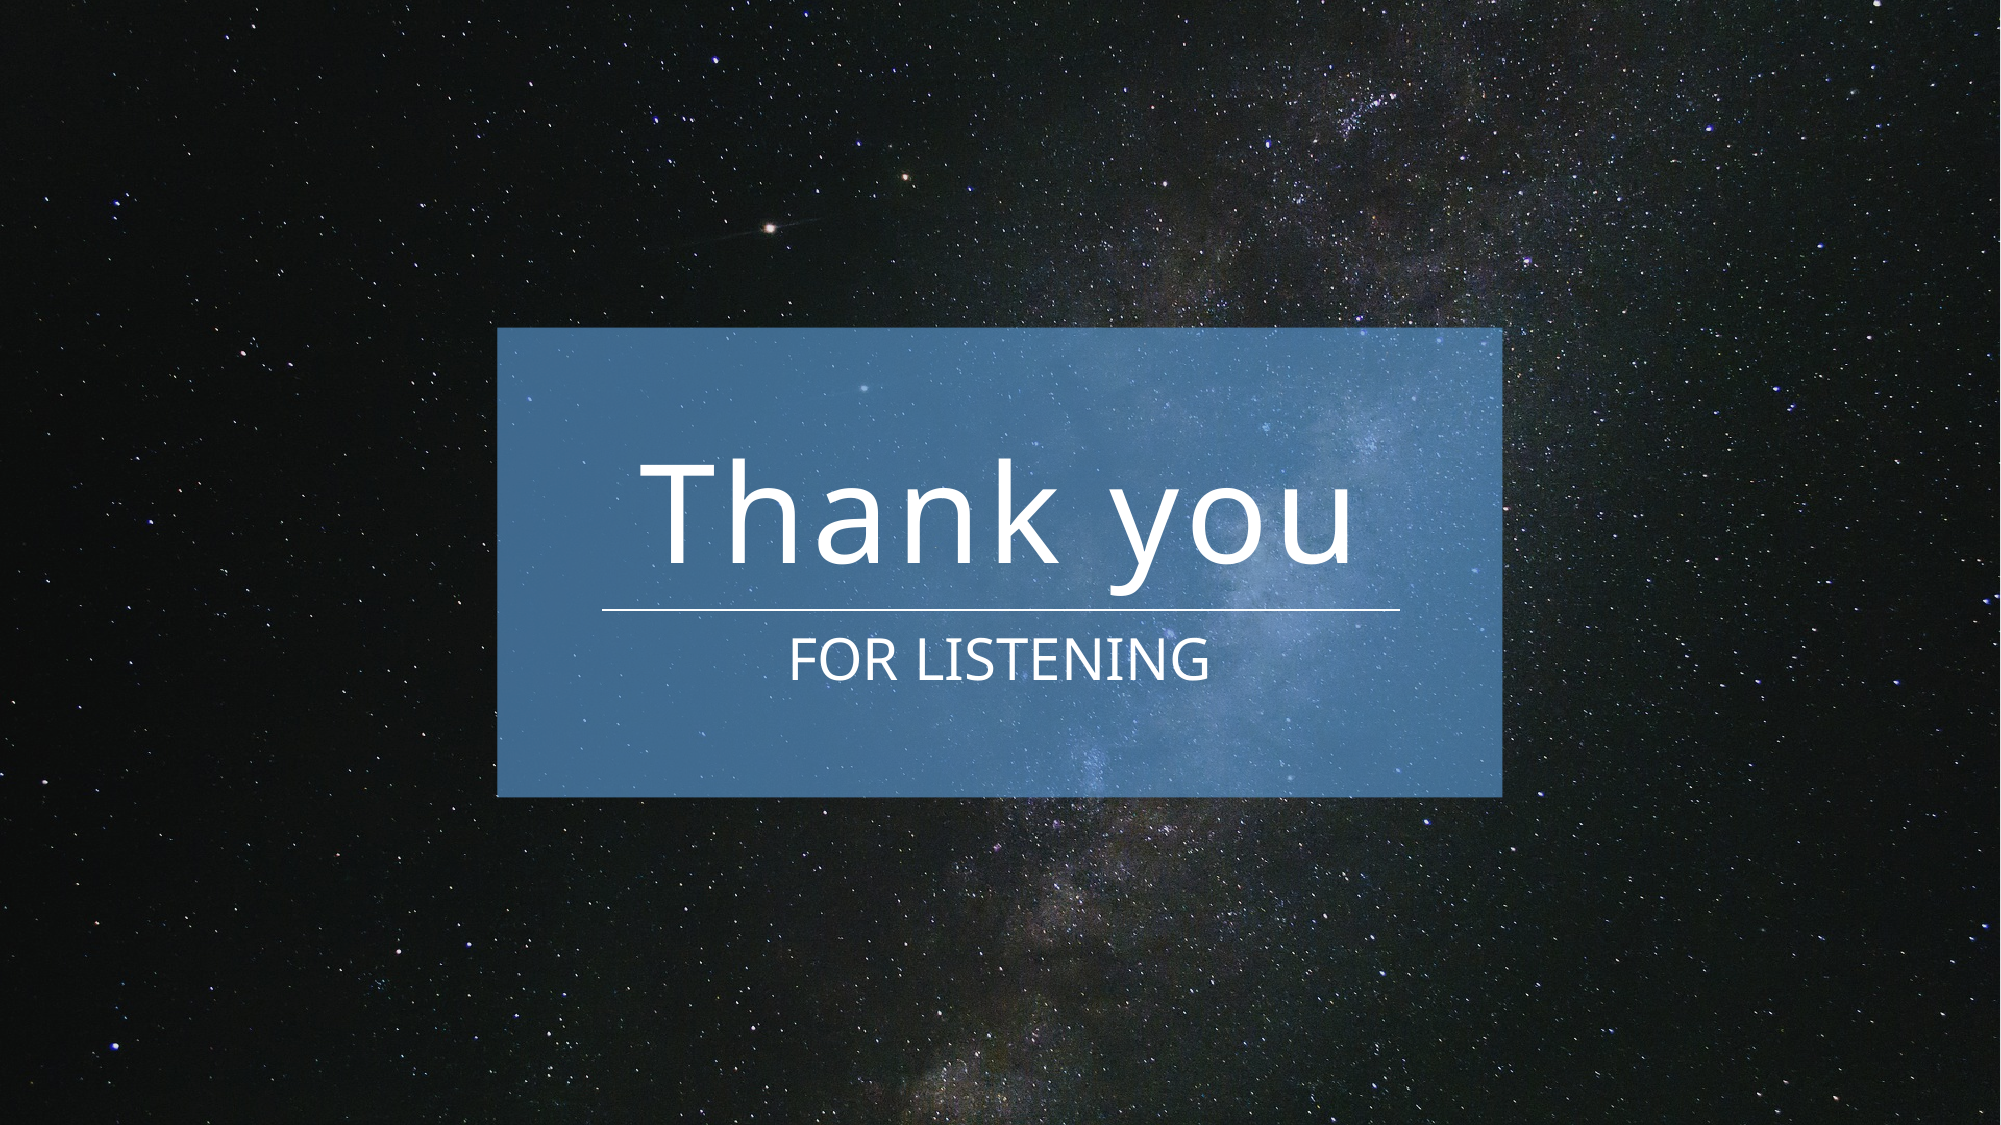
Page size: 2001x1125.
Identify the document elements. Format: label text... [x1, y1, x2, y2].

text_box Thank you [624, 418, 1376, 599]
picture [0, 0, 2001, 1125]
text_box FOR LISTENING [772, 614, 1228, 700]
